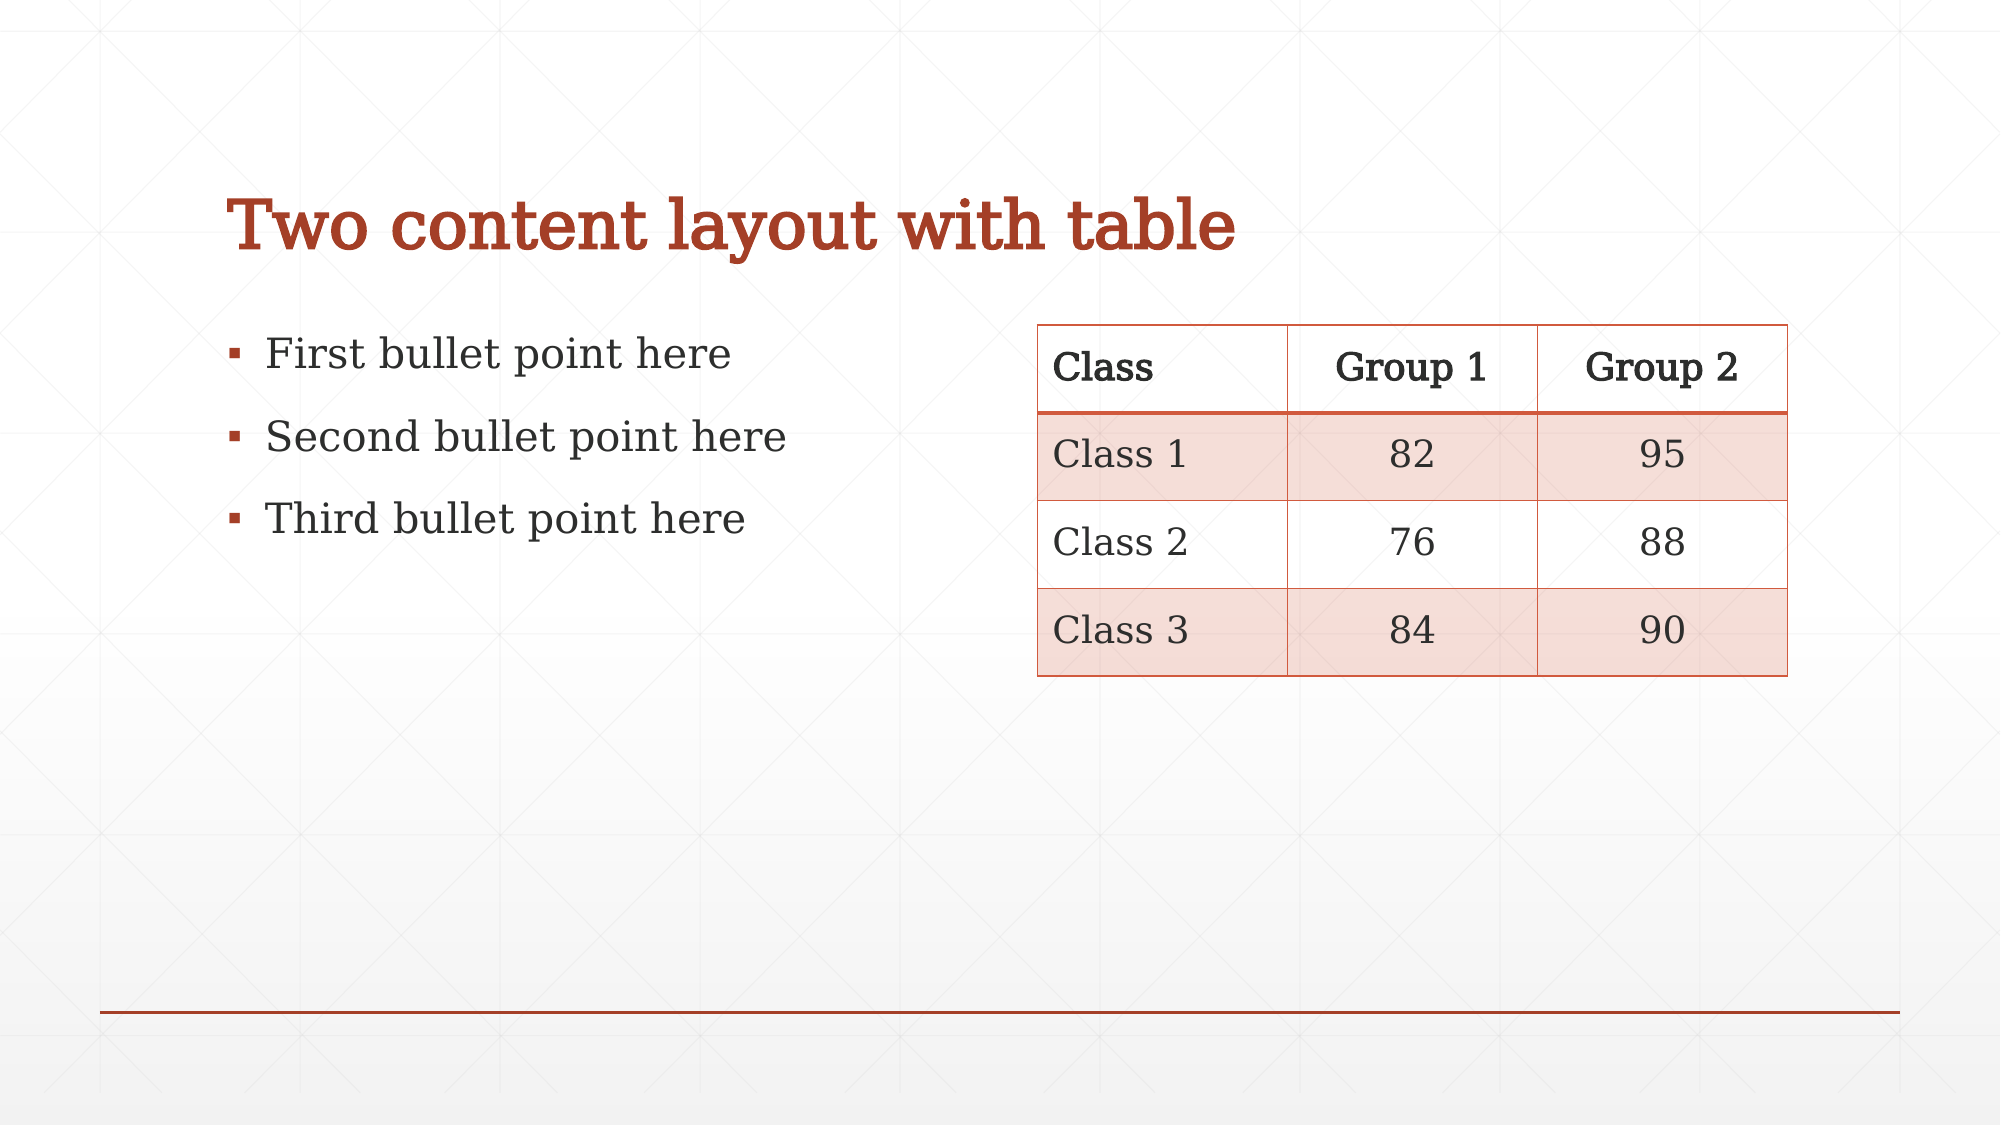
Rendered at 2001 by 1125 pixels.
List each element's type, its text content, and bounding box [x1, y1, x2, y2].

table_cell Class 3 [1038, 589, 1287, 675]
table_cell 90 [1538, 589, 1787, 675]
table_cell 82 [1288, 415, 1537, 500]
table_cell Class 1 [1038, 415, 1287, 500]
table_header Group 2 [1538, 326, 1787, 411]
table_header Group 1 [1288, 326, 1537, 411]
table_header Class [1038, 326, 1287, 411]
list First bullet point here Second bullet point here Third bullet point here [212, 324, 963, 950]
table_cell 84 [1288, 589, 1537, 675]
table_cell Class 2 [1038, 501, 1287, 588]
table_cell 76 [1288, 501, 1537, 588]
table_cell 88 [1538, 501, 1787, 588]
title Two content layout with table [212, 82, 1788, 271]
table_cell 95 [1538, 415, 1787, 500]
